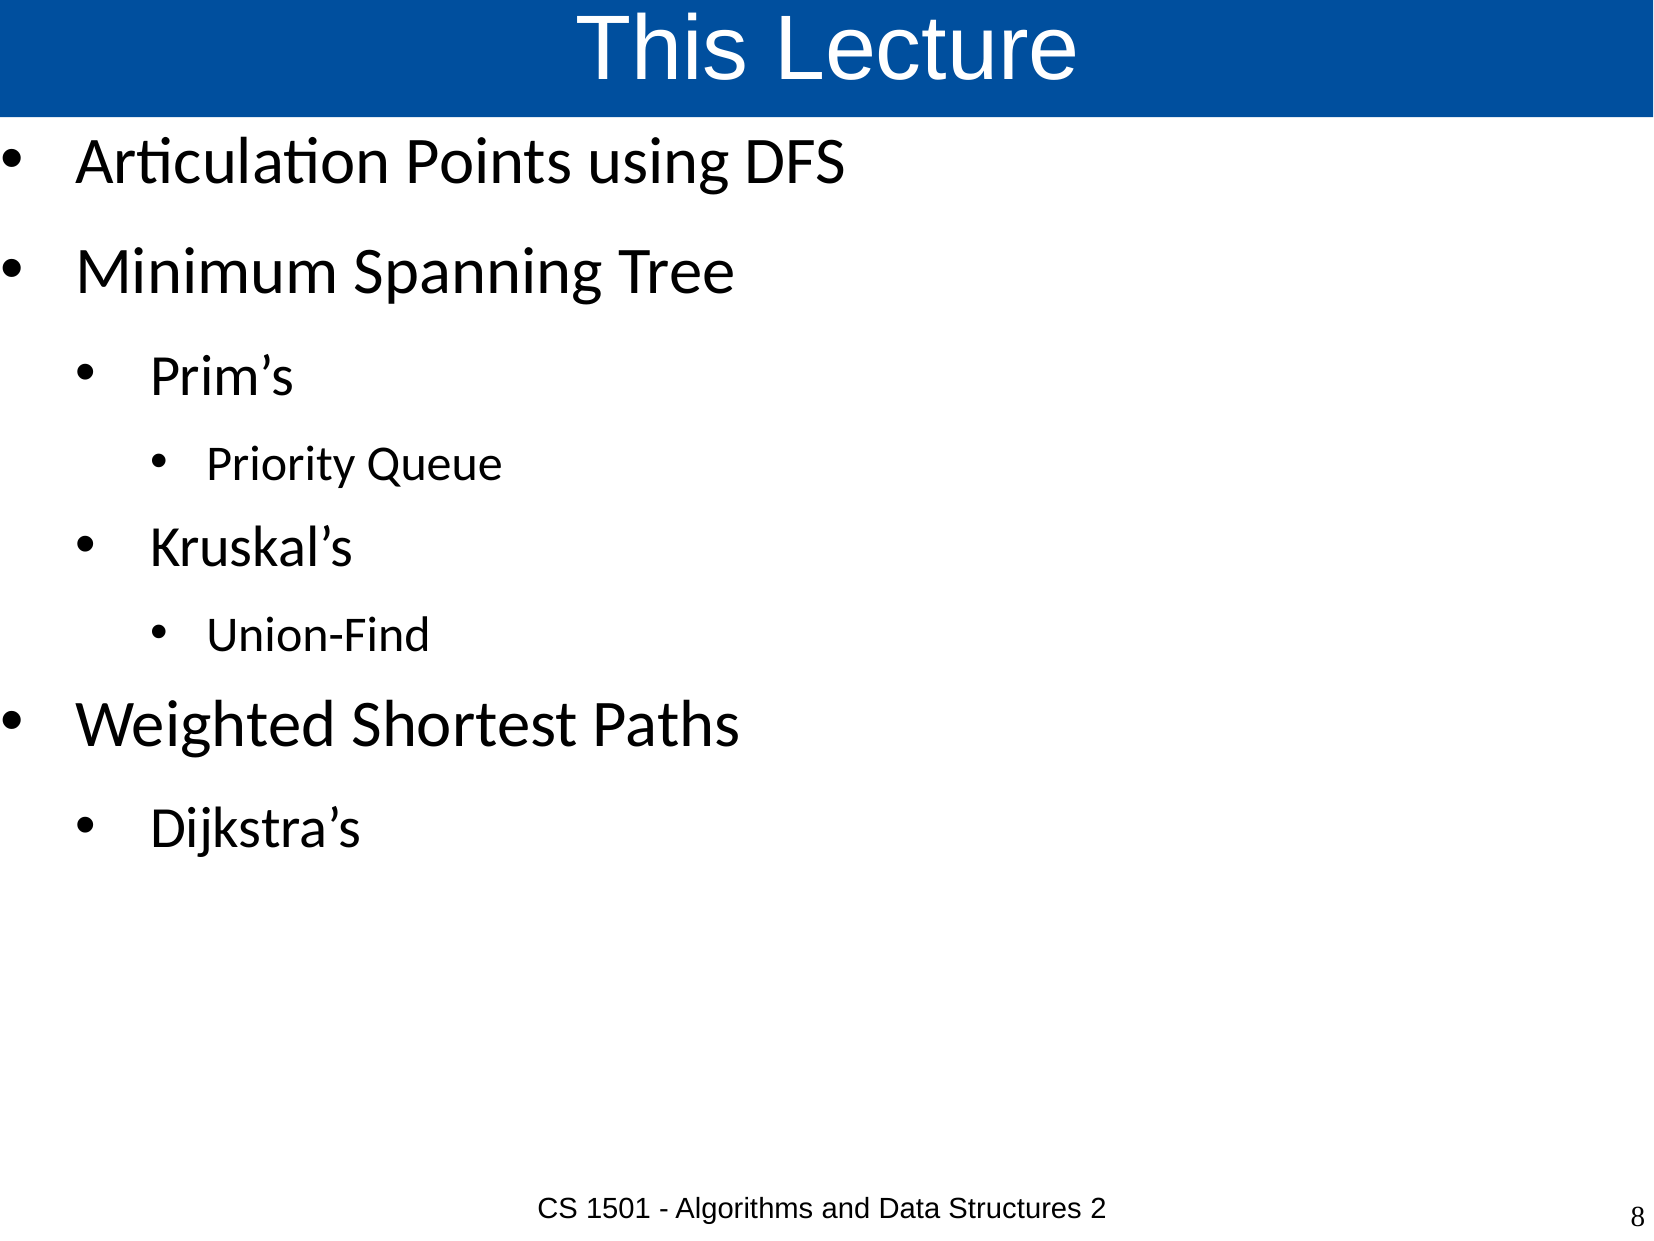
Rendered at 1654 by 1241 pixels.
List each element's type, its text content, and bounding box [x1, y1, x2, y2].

slide_number 8 [1265, 1199, 1646, 1241]
footer CS 1501 - Algorithms and Data Structures 2 [407, 1191, 1238, 1241]
list Articulation Points using DFS Minimum Spanning Tree Prim’s Priority Queue Kruskal’s Union-Find Weighted Shortest Paths Dijkstra’s [0, 117, 1654, 1195]
title This Lecture [0, 0, 1654, 117]
